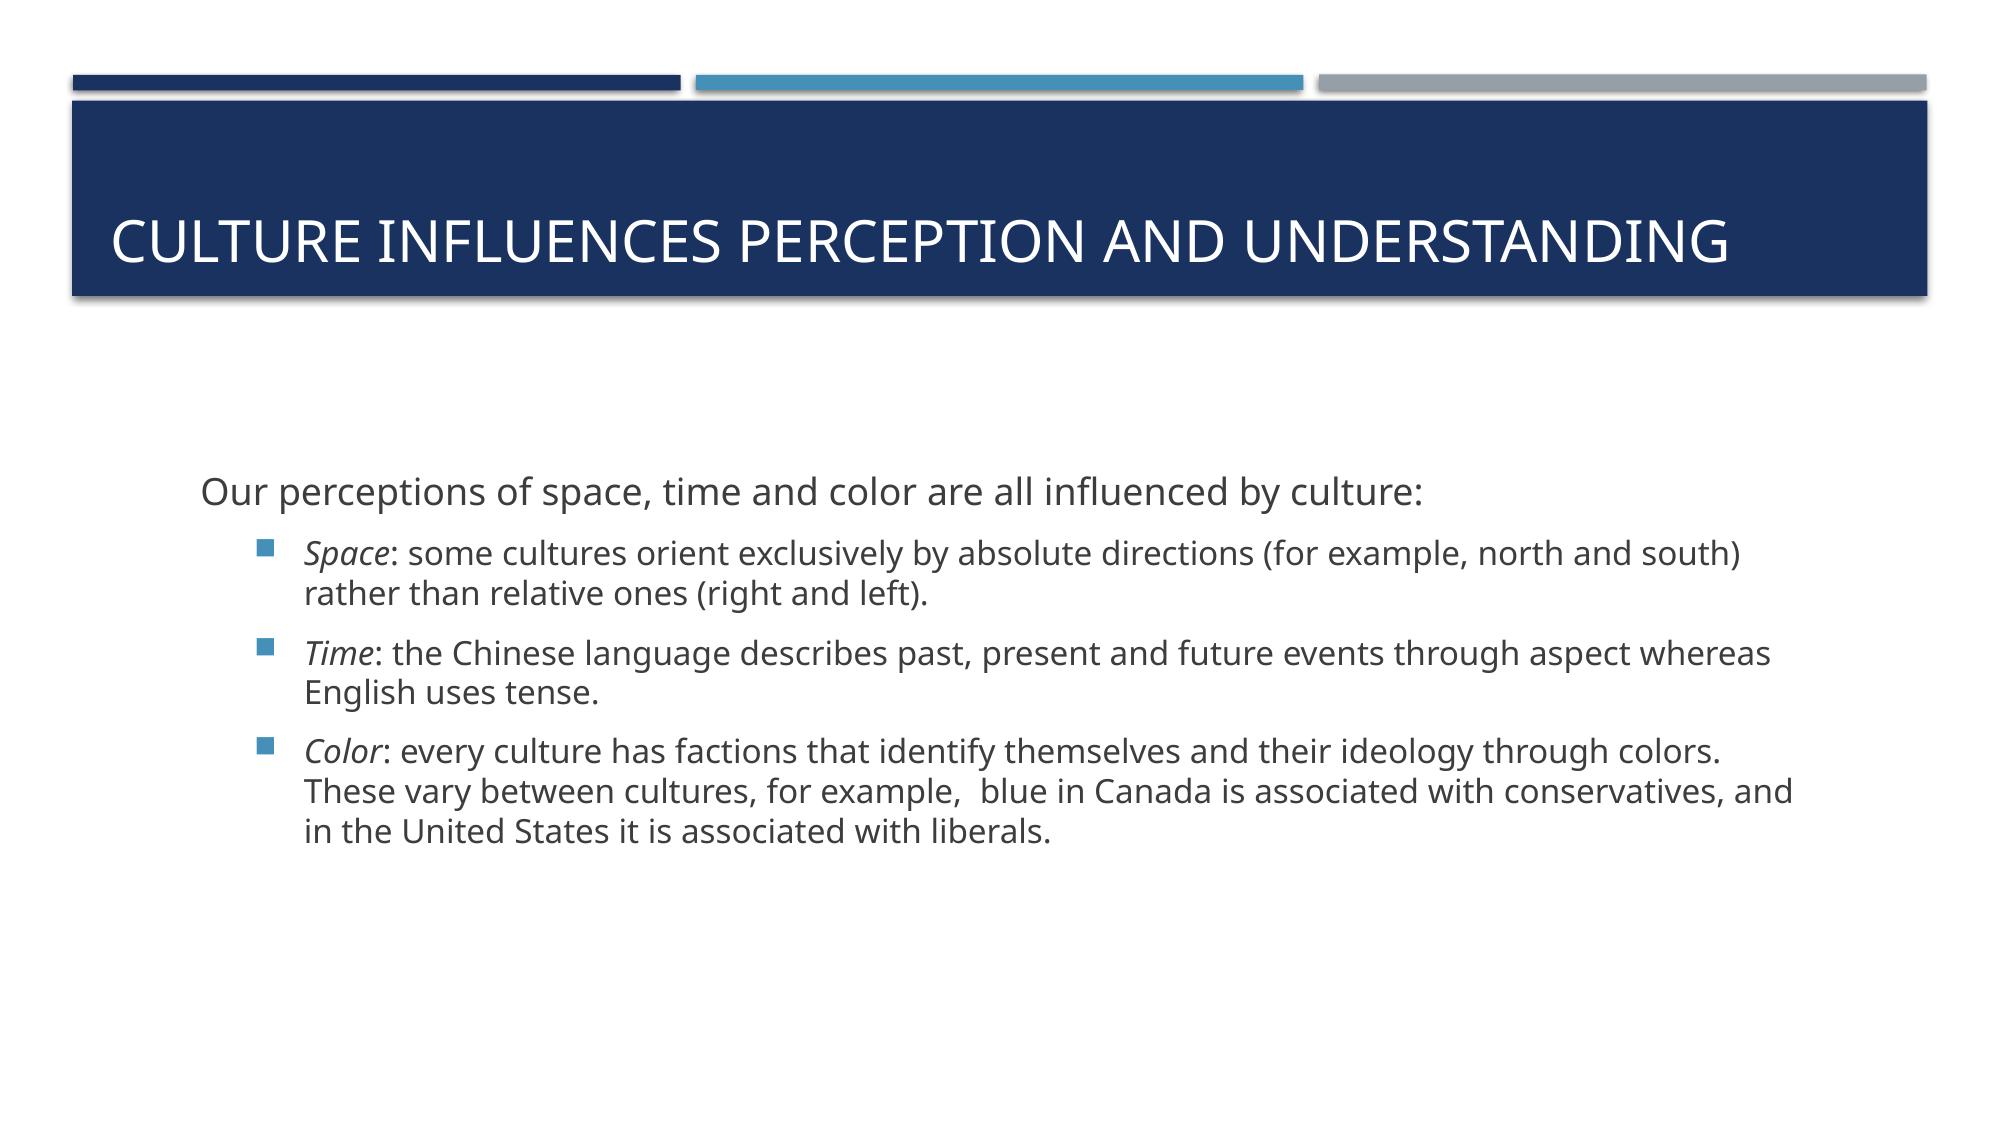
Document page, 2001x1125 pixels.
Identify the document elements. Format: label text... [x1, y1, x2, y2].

title Culture influences perception and understanding [95, 115, 1905, 282]
list Our perceptions of space, time and color are all influenced by culture: Space: some cultures orient exclusively by absolute directions (for example, north and south) rather than relative ones (right and left). Time: the Chinese language describes past, present and future events through aspect whereas English uses tense. Color: every culture has factions that identify themselves and their ideology through colors. These vary between cultures, for example, blue in Canada is associated with conservatives, and in the United States it is associated with liberals. [185, 357, 1834, 962]
